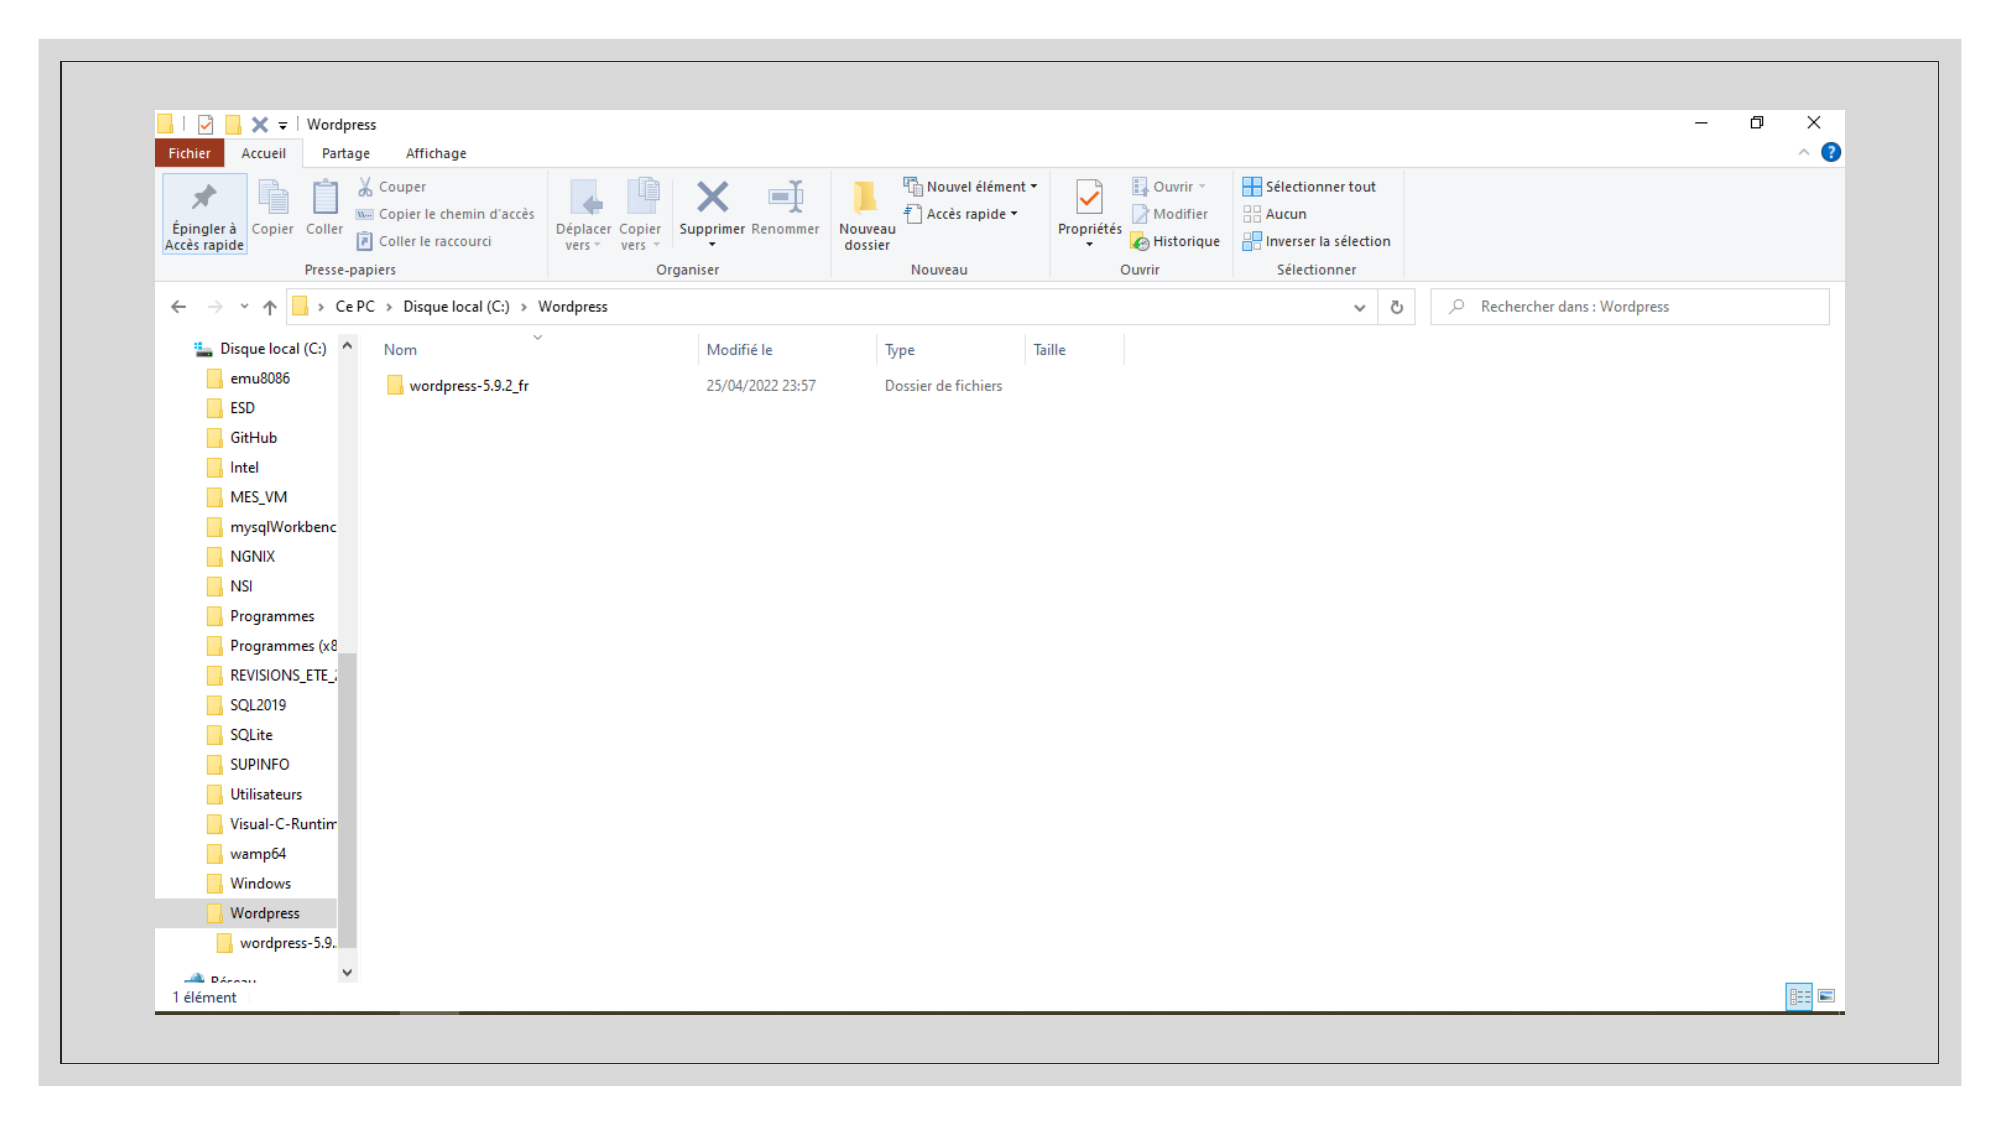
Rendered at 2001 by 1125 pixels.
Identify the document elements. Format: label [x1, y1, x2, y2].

picture [155, 110, 1845, 1015]
